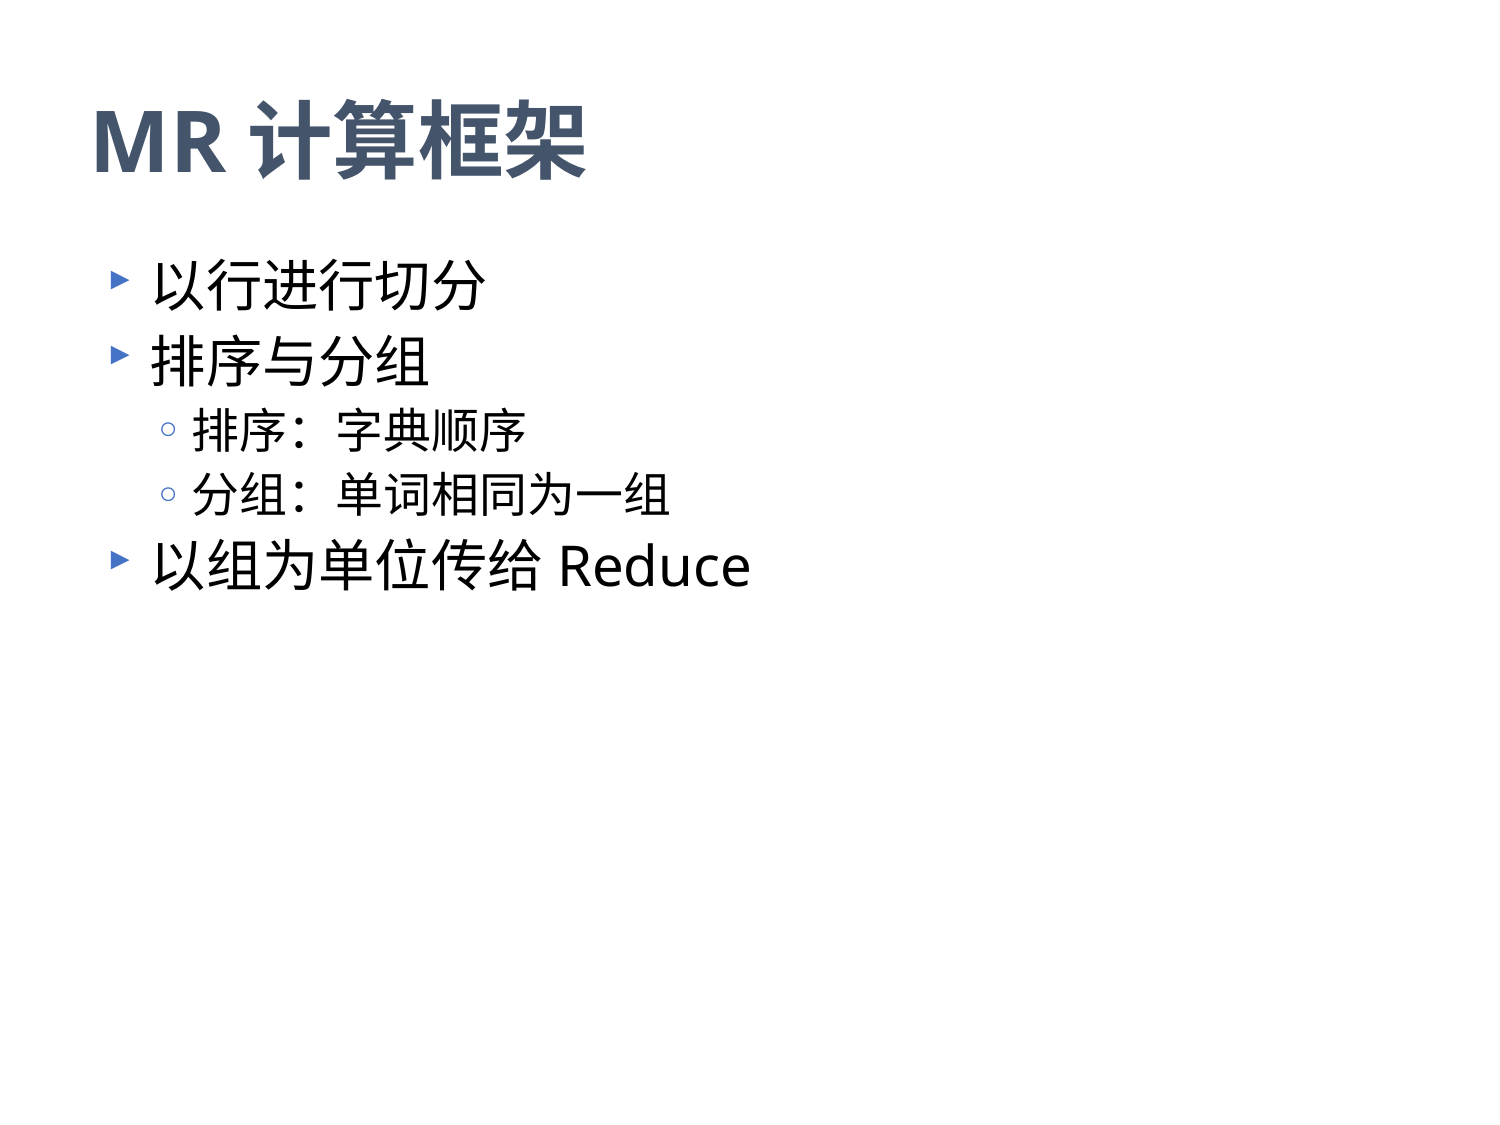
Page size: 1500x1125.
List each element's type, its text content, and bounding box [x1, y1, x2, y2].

title MR计算框架 [75, 45, 1425, 233]
list 以行进行切分 排序与分组 排序：字典顺序 分组：单词相同为一组 以组为单位传给Reduce [75, 243, 1425, 986]
